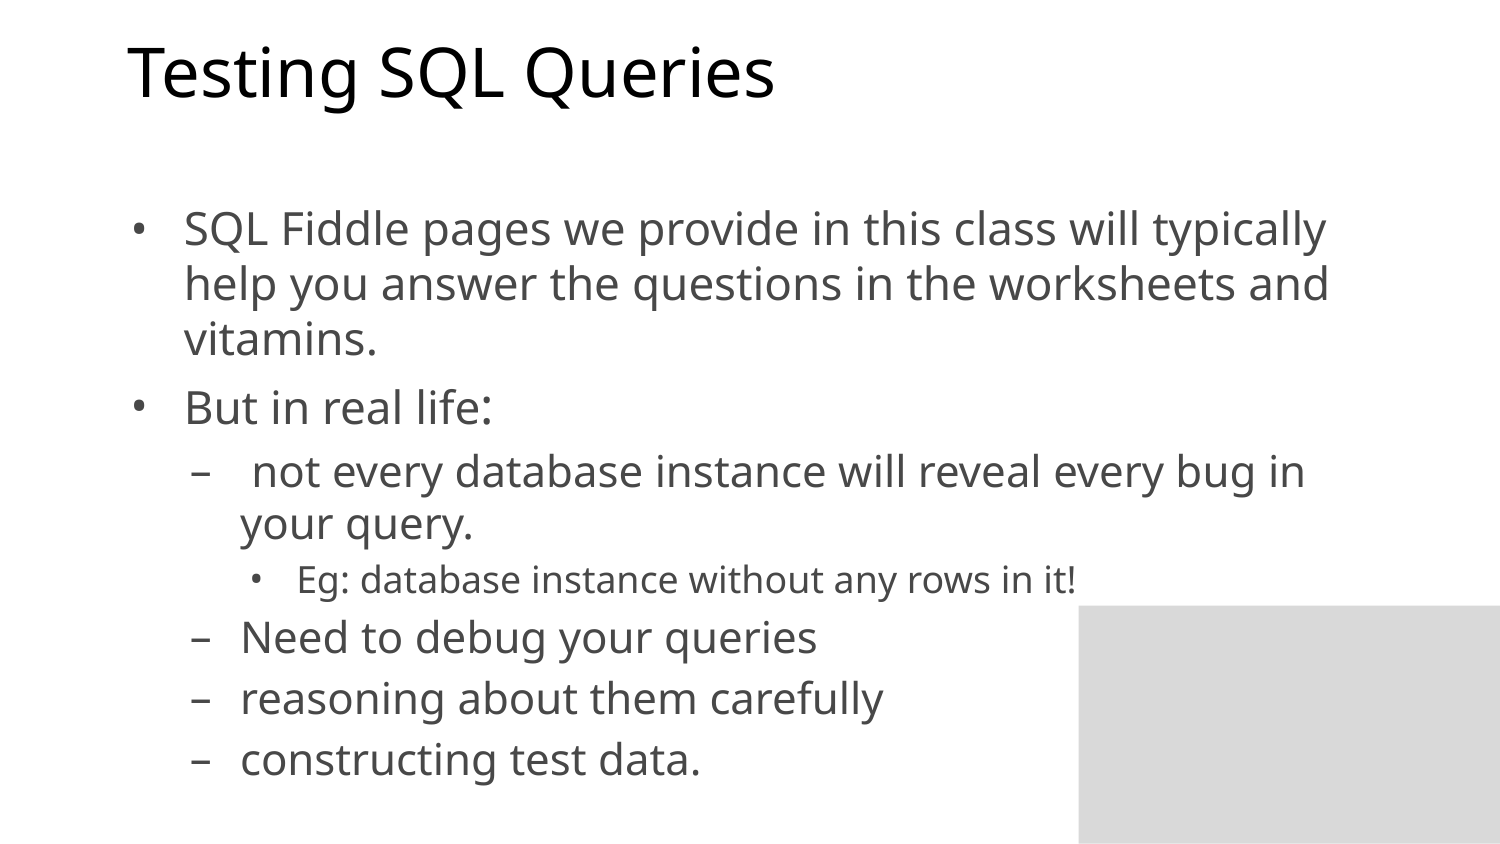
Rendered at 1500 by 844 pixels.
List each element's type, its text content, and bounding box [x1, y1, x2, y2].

title Testing SQL Queries [112, 0, 1388, 141]
list SQL Fiddle pages we provide in this class will typically help you answer the questions in the worksheets and vitamins. But in real life: not every database instance will reveal every bug in your query. Eg: database instance without any rows in it! Need to debug your queries reasoning about them carefully constructing test data. [112, 178, 1388, 807]
